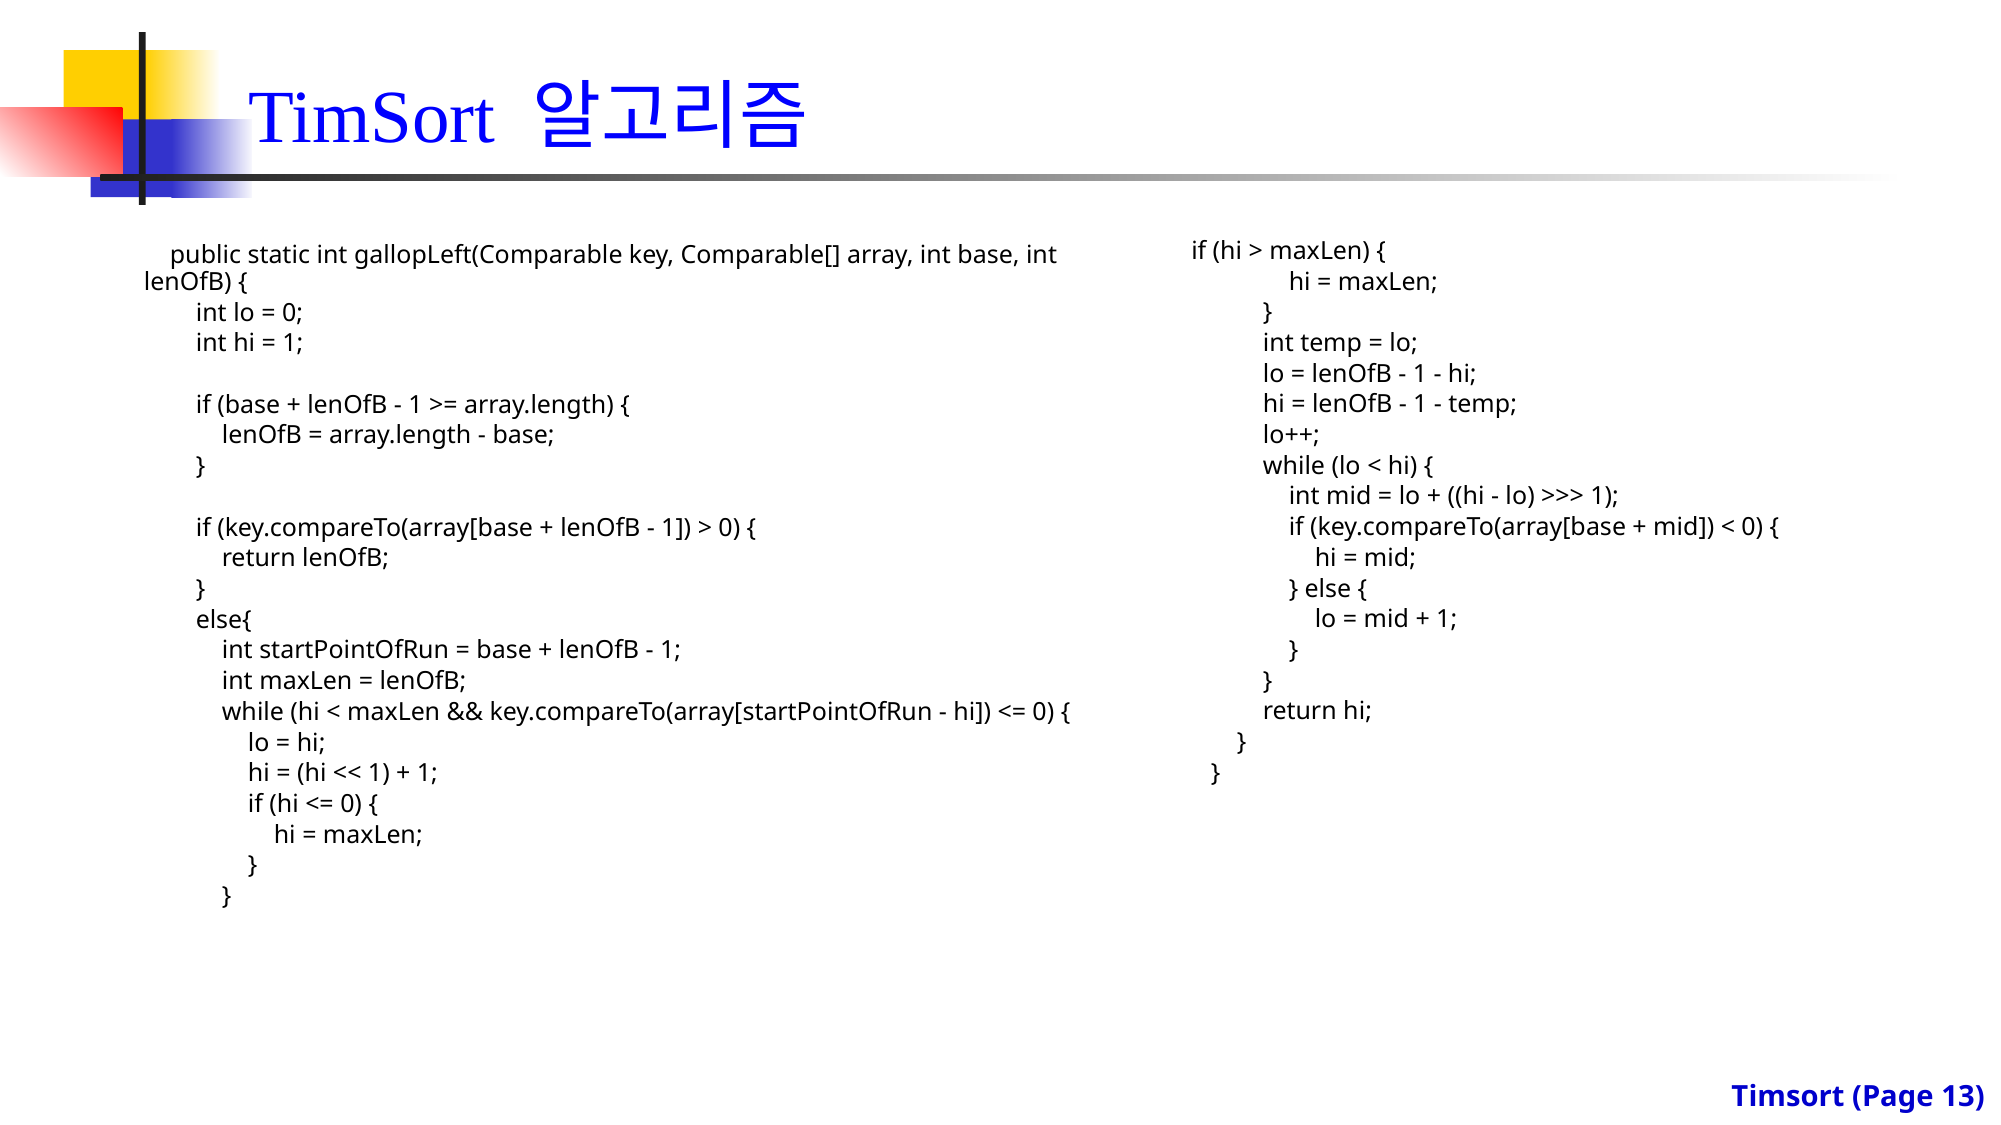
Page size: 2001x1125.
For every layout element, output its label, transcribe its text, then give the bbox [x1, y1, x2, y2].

title TimSort 알고리즘 [233, 26, 1939, 166]
list public static int gallopLeft(Comparable key, Comparable[] array, int base, int lenOfB) { int lo = 0; int hi = 1; if (base + lenOfB - 1 >= array.length) { lenOfB = array.length - base; } if (key.compareTo(array[base + lenOfB - 1]) > 0) { return lenOfB; } else{ int startPointOfRun = base + lenOfB - 1; int maxLen = lenOfB; while (hi < maxLen && key.compareTo(array[startPointOfRun - hi]) <= 0) { lo = hi; hi = (hi << 1) + 1; if (hi <= 0) { hi = maxLen; } } [128, 200, 1127, 1023]
slide_number Timsort (Page 12) [1328, 1075, 2000, 1125]
text_box if (hi > maxLen) { hi = maxLen; } int temp = lo; lo = lenOfB - 1 - hi; hi = lenOfB - 1 - temp; lo++; while (lo < hi) { int mid = lo + ((hi - lo) >>> 1); if (key.compareTo(array[base + mid]) < 0) { hi = mid; } else { lo = mid + 1; } } return hi; } } [1169, 230, 2000, 1052]
